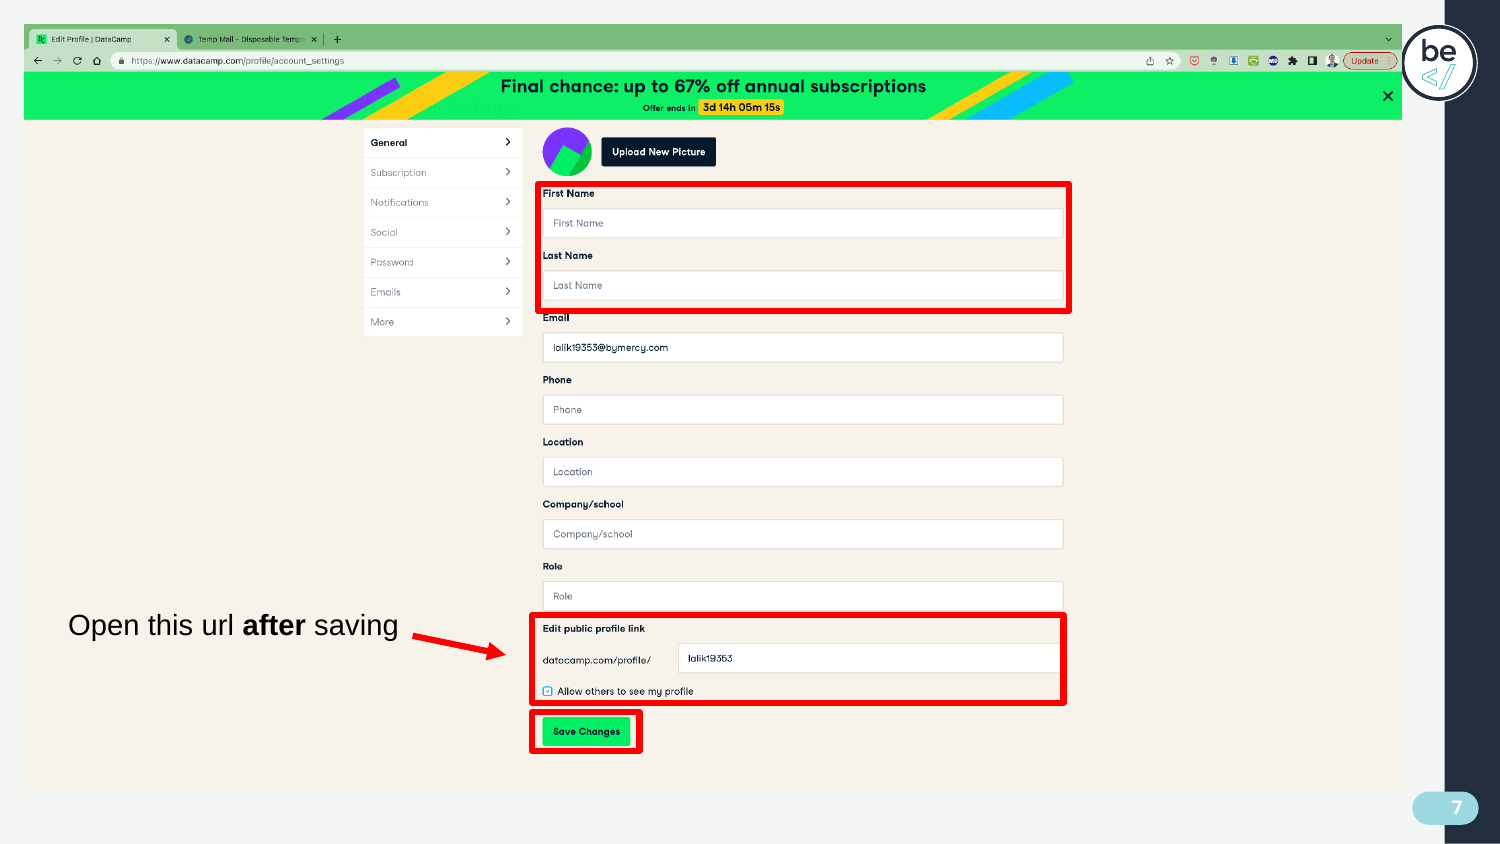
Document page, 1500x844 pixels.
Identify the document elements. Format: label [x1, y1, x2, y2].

picture [24, 24, 1402, 792]
text_box [412, 635, 507, 656]
